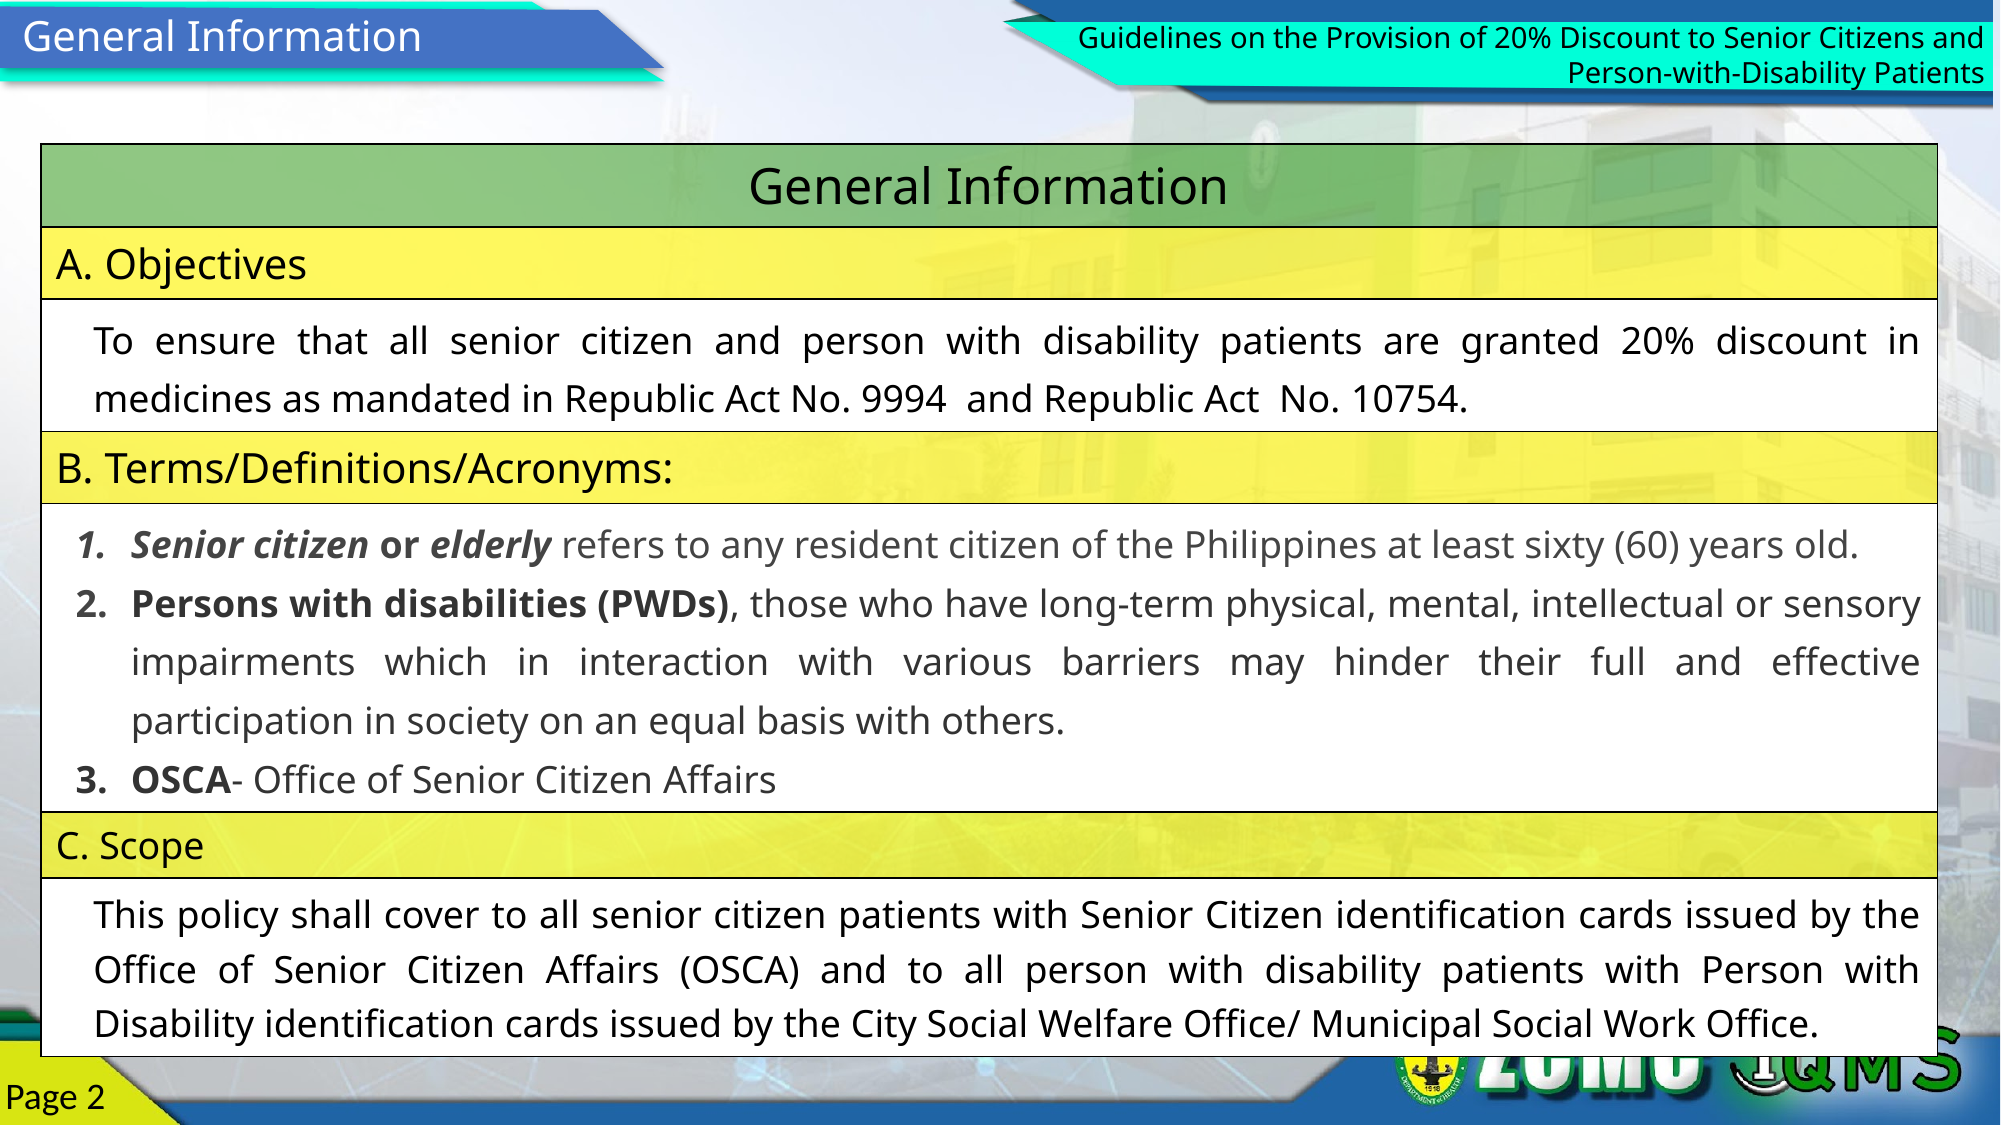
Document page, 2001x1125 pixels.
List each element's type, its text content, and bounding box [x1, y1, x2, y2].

table_cell C. Scope [42, 813, 1937, 877]
table_cell B. Terms/Definitions/Acronyms: [42, 432, 1937, 503]
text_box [0, 1, 665, 82]
table_cell A. Objectives [42, 228, 1937, 298]
table_cell Senior citizen or elderly refers to any resident citizen of the Philippines at least sixty (60) years old. Persons with disabilities (PWDs), those who have long-term physical, mental, intellectual or sensory impairments which in interaction with various barriers may hinder their full and effective participation in society on an equal basis with others. OSCA- Office of Senior Citizen Affairs [42, 504, 1937, 811]
picture [0, 0, 2001, 1125]
table_cell To ensure that all senior citizen and person with disability patients are granted 20% discount in medicines as mandated in Republic Act No. 9994 and Republic Act No. 10754. [42, 300, 1937, 431]
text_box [971, 0, 2000, 128]
table_cell This policy shall cover to all senior citizen patients with Senior Citizen identification cards issued by the Office of Senior Citizen Affairs (OSCA) and to all person with disability patients with Person with Disability identification cards issued by the City Social Welfare Office/ Municipal Social Work Office. [42, 879, 1937, 1056]
table_header General Information [42, 145, 1937, 226]
text_box Page 2 [0, 1064, 184, 1125]
